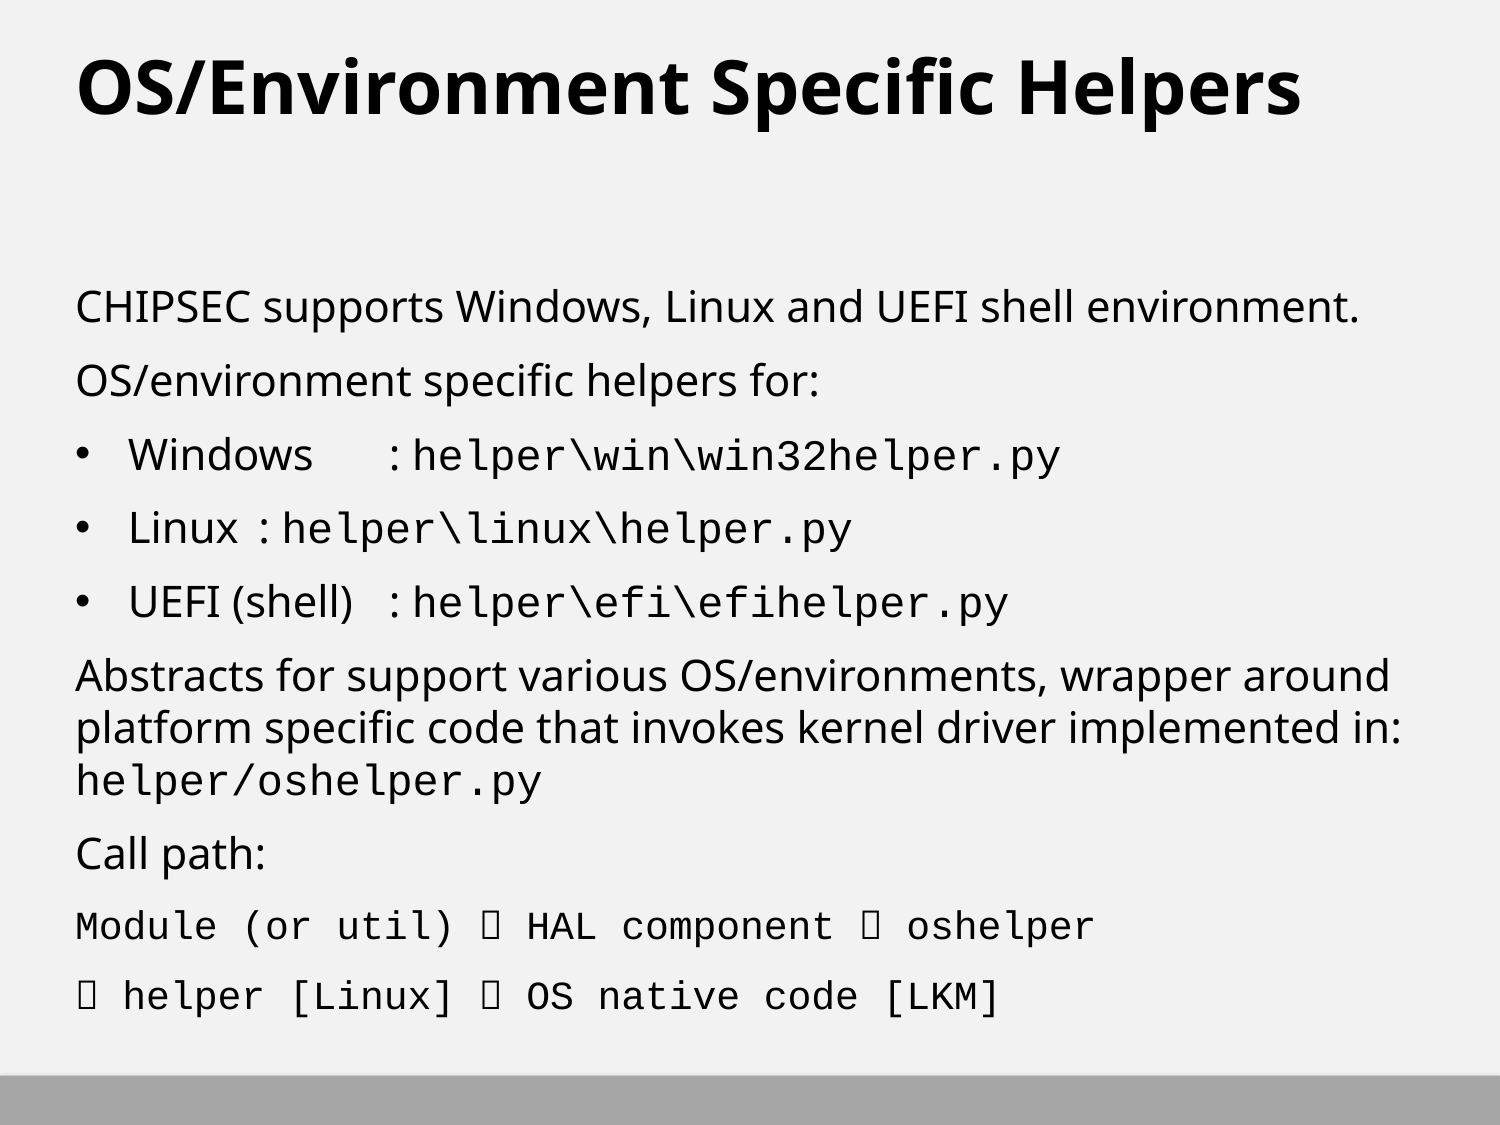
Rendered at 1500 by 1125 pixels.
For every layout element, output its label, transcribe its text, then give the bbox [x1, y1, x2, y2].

title OS/Environment Specific Helpers [75, 40, 1425, 203]
list CHIPSEC supports Windows, Linux and UEFI shell environment. OS/environment specific helpers for: Windows : helper\win\win32helper.py Linux : helper\linux\helper.py UEFI (shell) : helper\efi\efihelper.py Abstracts for support various OS/environments, wrapper around platform specific code that invokes kernel driver implemented in: helper/oshelper.py Call path: Module (or util)  HAL component  oshelper  helper [Linux]  OS native code [LKM] [75, 278, 1425, 1022]
